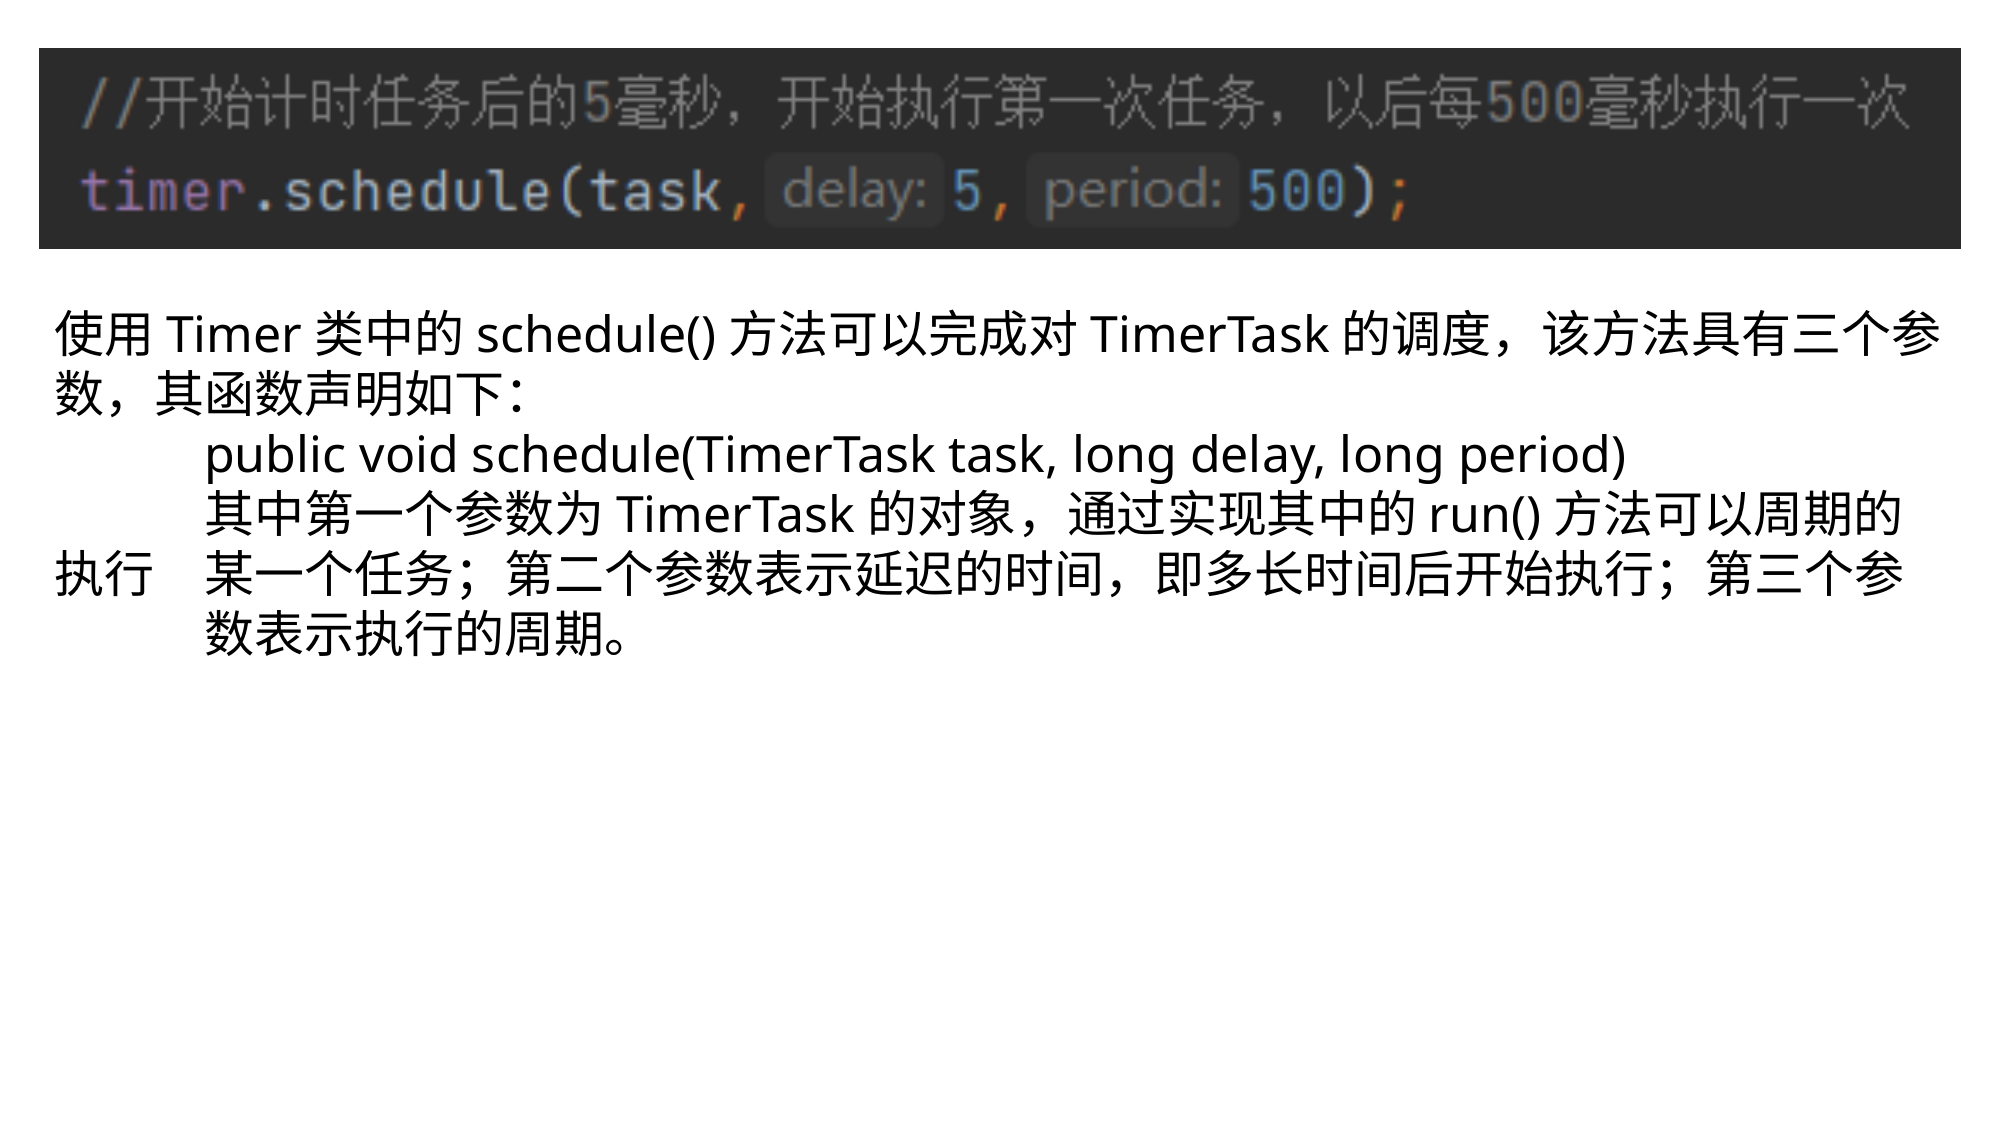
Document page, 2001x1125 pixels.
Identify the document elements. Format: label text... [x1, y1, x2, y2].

picture [39, 48, 1961, 249]
text_box 使用Timer类中的schedule()方法可以完成对TimerTask的调度，该方法具有三个参数，其函数声明如下： public void schedule(TimerTask task, long delay, long period) 其中第一个参数为TimerTask的对象，通过实现其中的run()方法可以周期的执行 某一个任务；第二个参数表示延迟的时间，即多长时间后开始执行；第三个参 数表示执行的周期。 [39, 295, 1961, 671]
